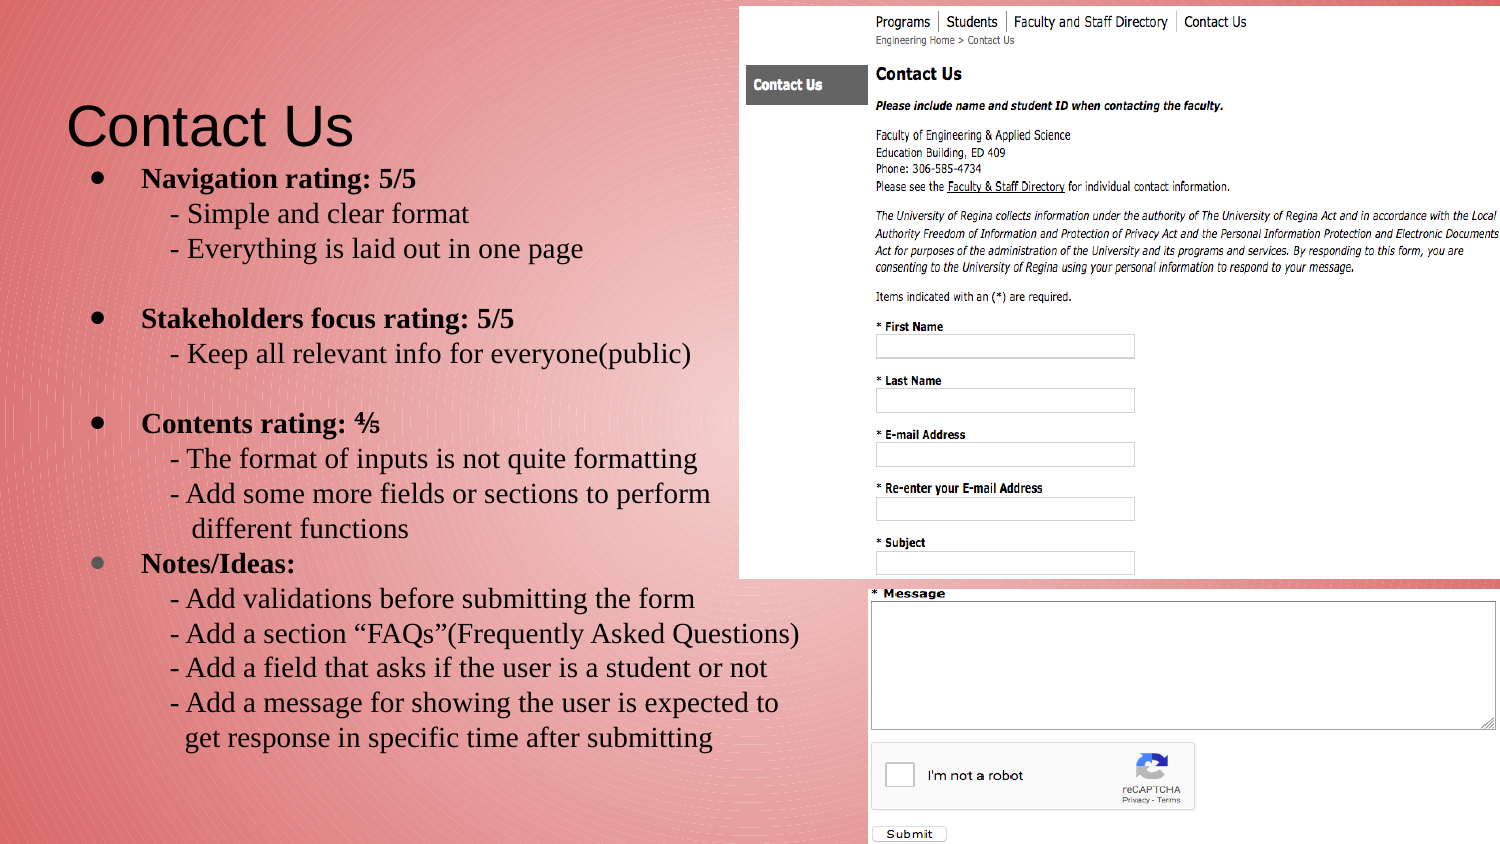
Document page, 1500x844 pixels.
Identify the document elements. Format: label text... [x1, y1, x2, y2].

title Contact Us [51, 72, 733, 144]
picture [739, 6, 1500, 579]
list Navigation rating: 5/5 - Simple and clear format - Everything is laid out in one page Stakeholders focus rating: 5/5 - Keep all relevant info for everyone(public) Contents rating: ⅘ - The format of inputs is not quite formatting - Add some more fields or sections to perform different functions Notes/Ideas: - Add validations before submitting the form - Add a section “FAQs”(Frequently Asked Questions) - Add a field that asks if the user is a student or not - Add a message for showing the user is expected to get response in specific time after submitting [51, 144, 864, 827]
picture [867, 589, 1500, 844]
